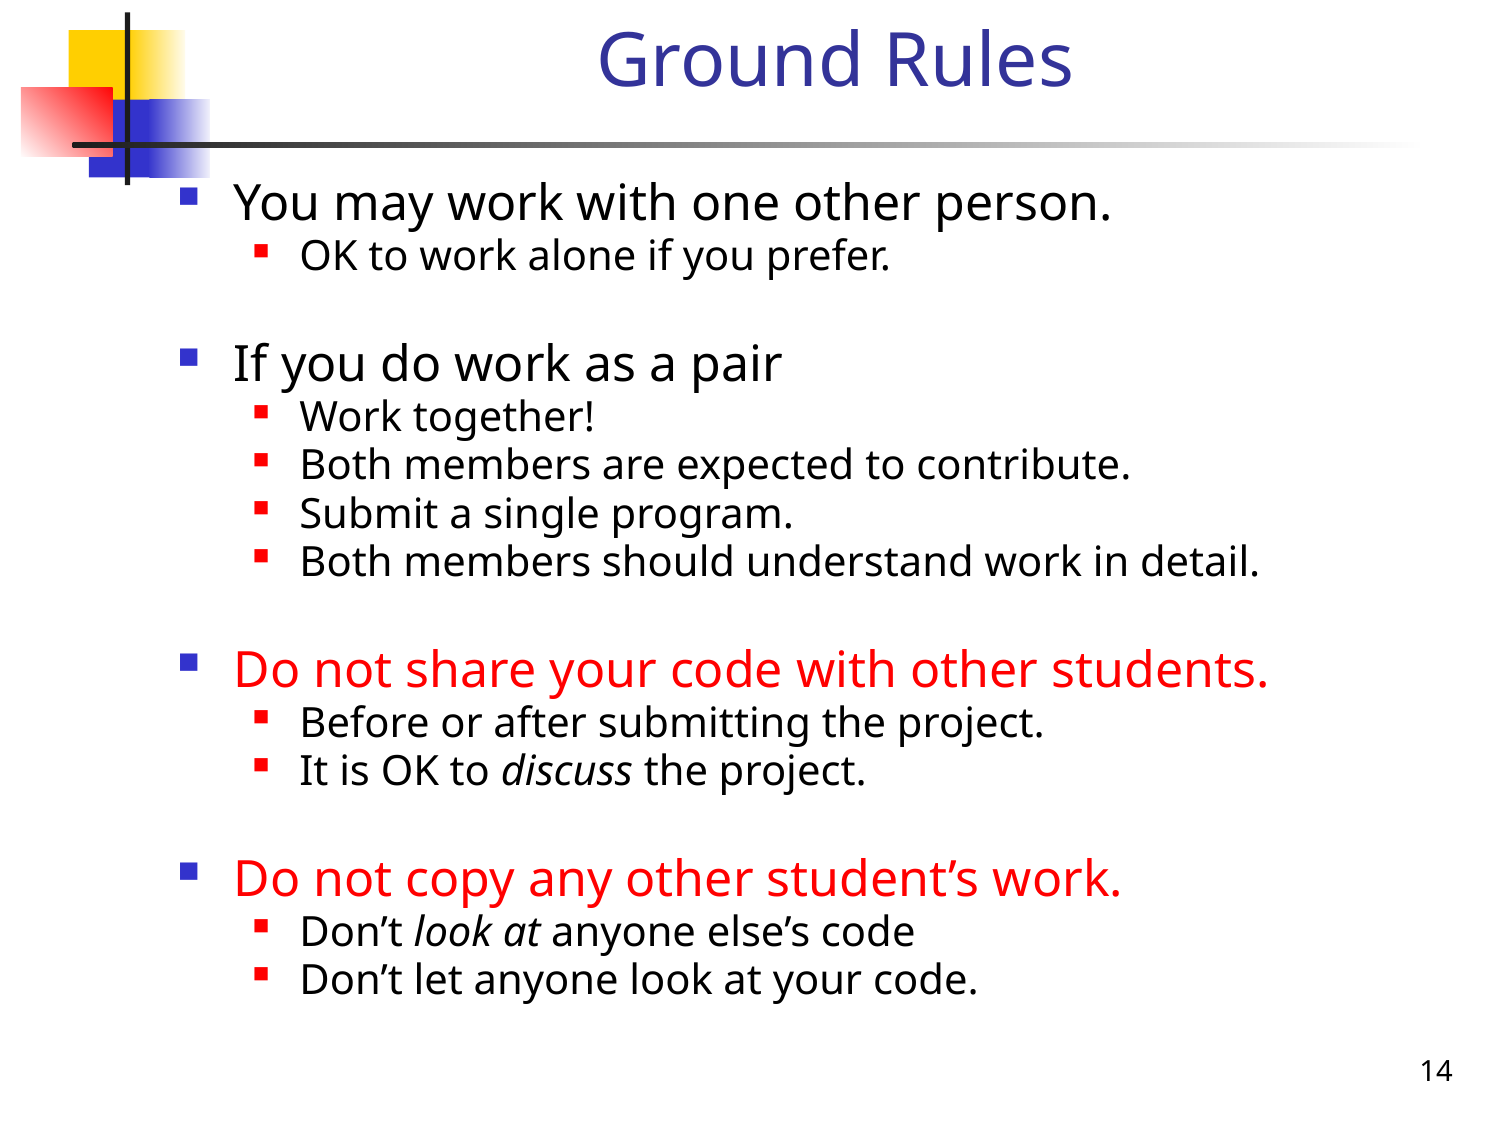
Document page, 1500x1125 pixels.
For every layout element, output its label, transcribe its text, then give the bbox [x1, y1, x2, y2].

title Ground Rules [189, 21, 1482, 110]
slide_number 14 [1154, 1023, 1468, 1100]
list You may work with one other person. OK to work alone if you prefer. If you do work as a pair Work together! Both members are expected to contribute. Submit a single program. Both members should understand work in detail. Do not share your code with other students. Before or after submitting the project. It is OK to discuss the project. Do not copy any other student’s work. Don’t look at anyone else’s code Don’t let anyone look at your code. [162, 174, 1425, 1088]
